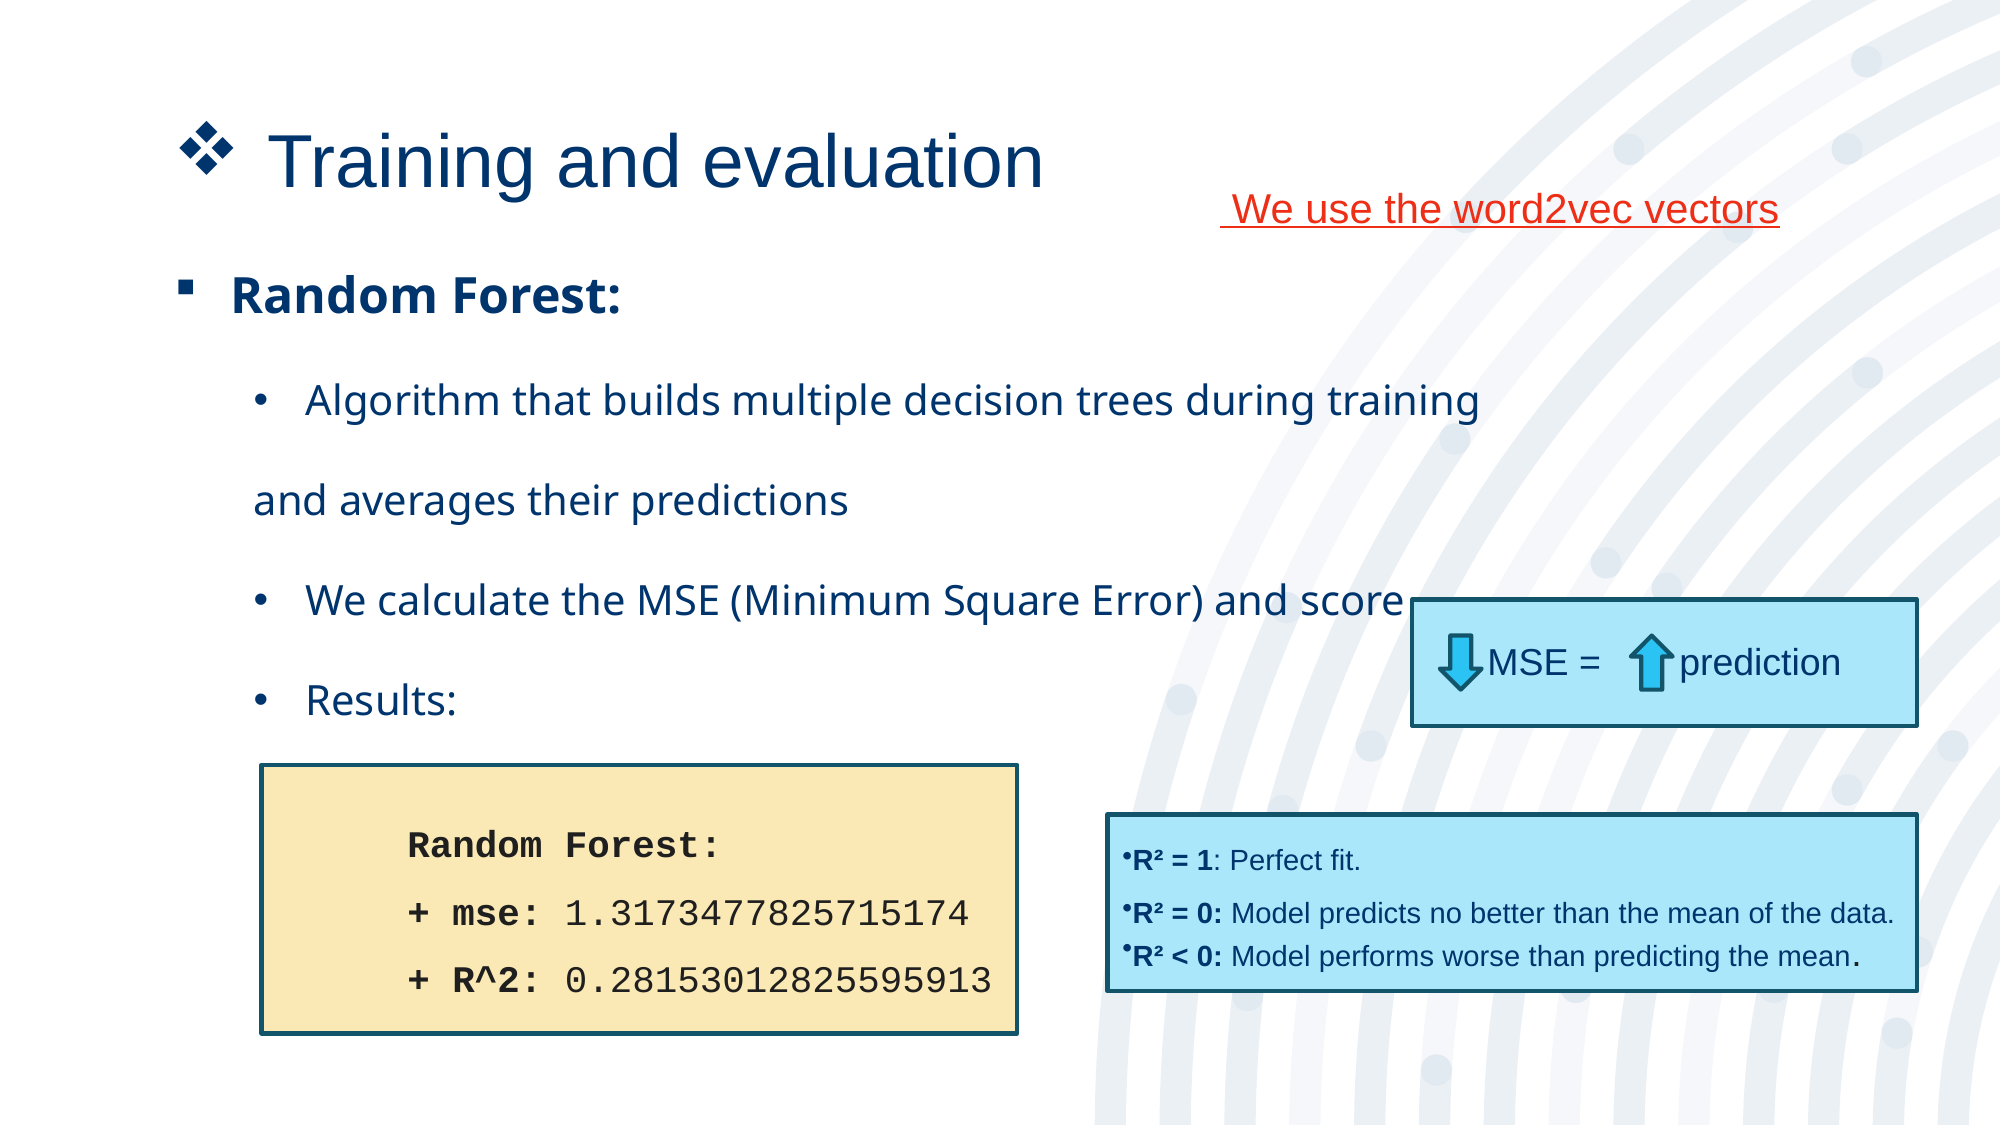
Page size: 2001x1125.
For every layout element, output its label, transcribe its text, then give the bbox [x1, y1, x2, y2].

text_box We use the word2vec vectors [1074, 124, 2000, 240]
text_box MSE = prediction [1410, 597, 1919, 728]
text_box [1437, 633, 1484, 692]
text_box Training and evaluation [159, 105, 1395, 300]
text_box [1628, 633, 1675, 692]
text_box R² = 1: Perfect fit. R² = 0: Model predicts no better than the mean of the data. R² < 0: Model performs worse than predicting the mean. [1105, 812, 1919, 993]
text_box Random Forest: + mse: 1.3173477825715174 + R^2: 0.28153012825595913 [259, 763, 1019, 1036]
